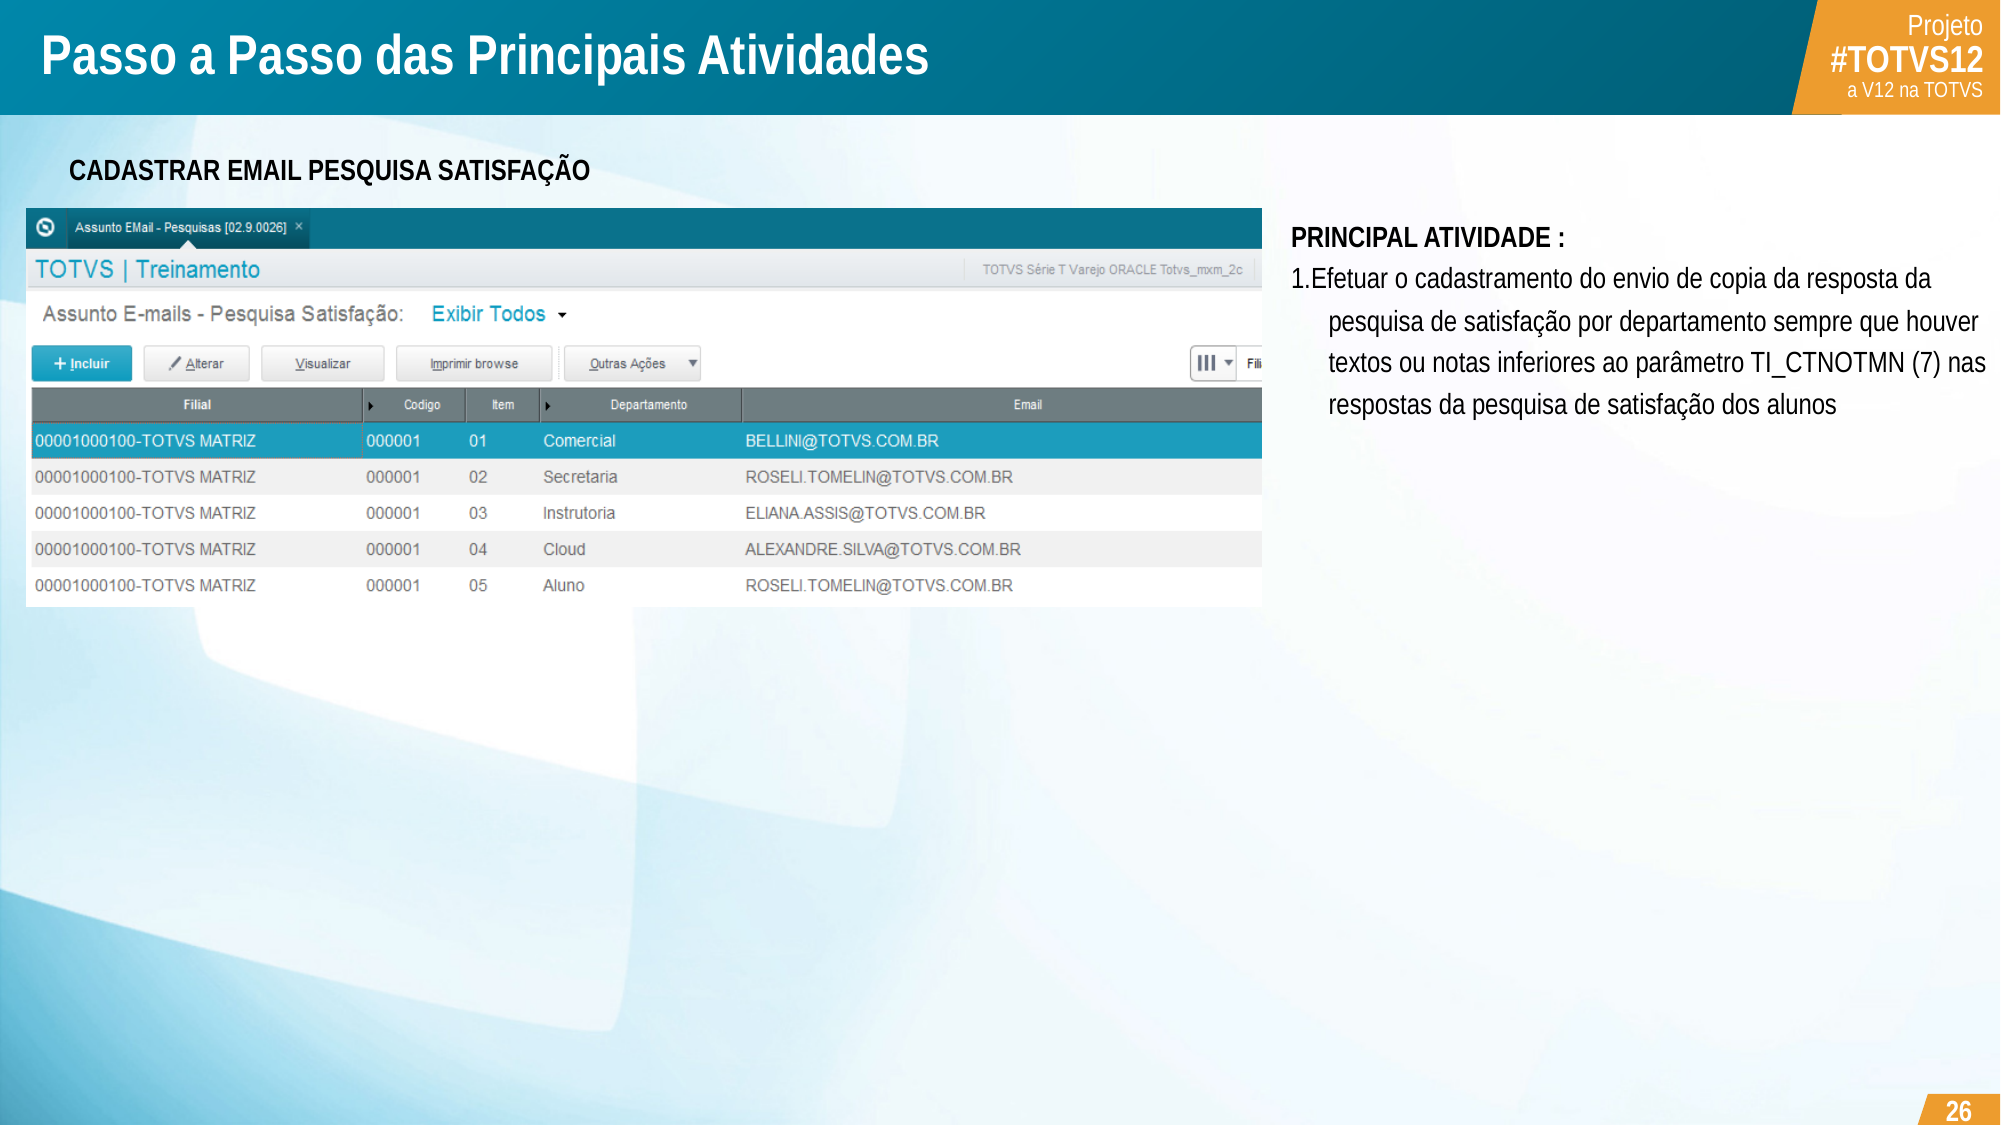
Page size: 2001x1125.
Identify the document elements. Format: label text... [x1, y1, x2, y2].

picture [0, 115, 2001, 1125]
text_box PRINCIPAL ATIVIDADE : 1.Efetuar o cadastramento do envio de copia da resposta da pesquisa de satisfação por departamento sempre que houver textos ou notas inferiores ao parâmetro TI_CTNOTMN (7) nas respostas da pesquisa de satisfação dos alunos [1277, 202, 2000, 456]
title Passo a Passo das Principais Atividades [26, 18, 1262, 95]
slide_number 26 [1734, 1079, 2000, 1125]
text_box CADASTRAR EMAIL PESQUISA SATISFAÇÃO [55, 136, 916, 208]
